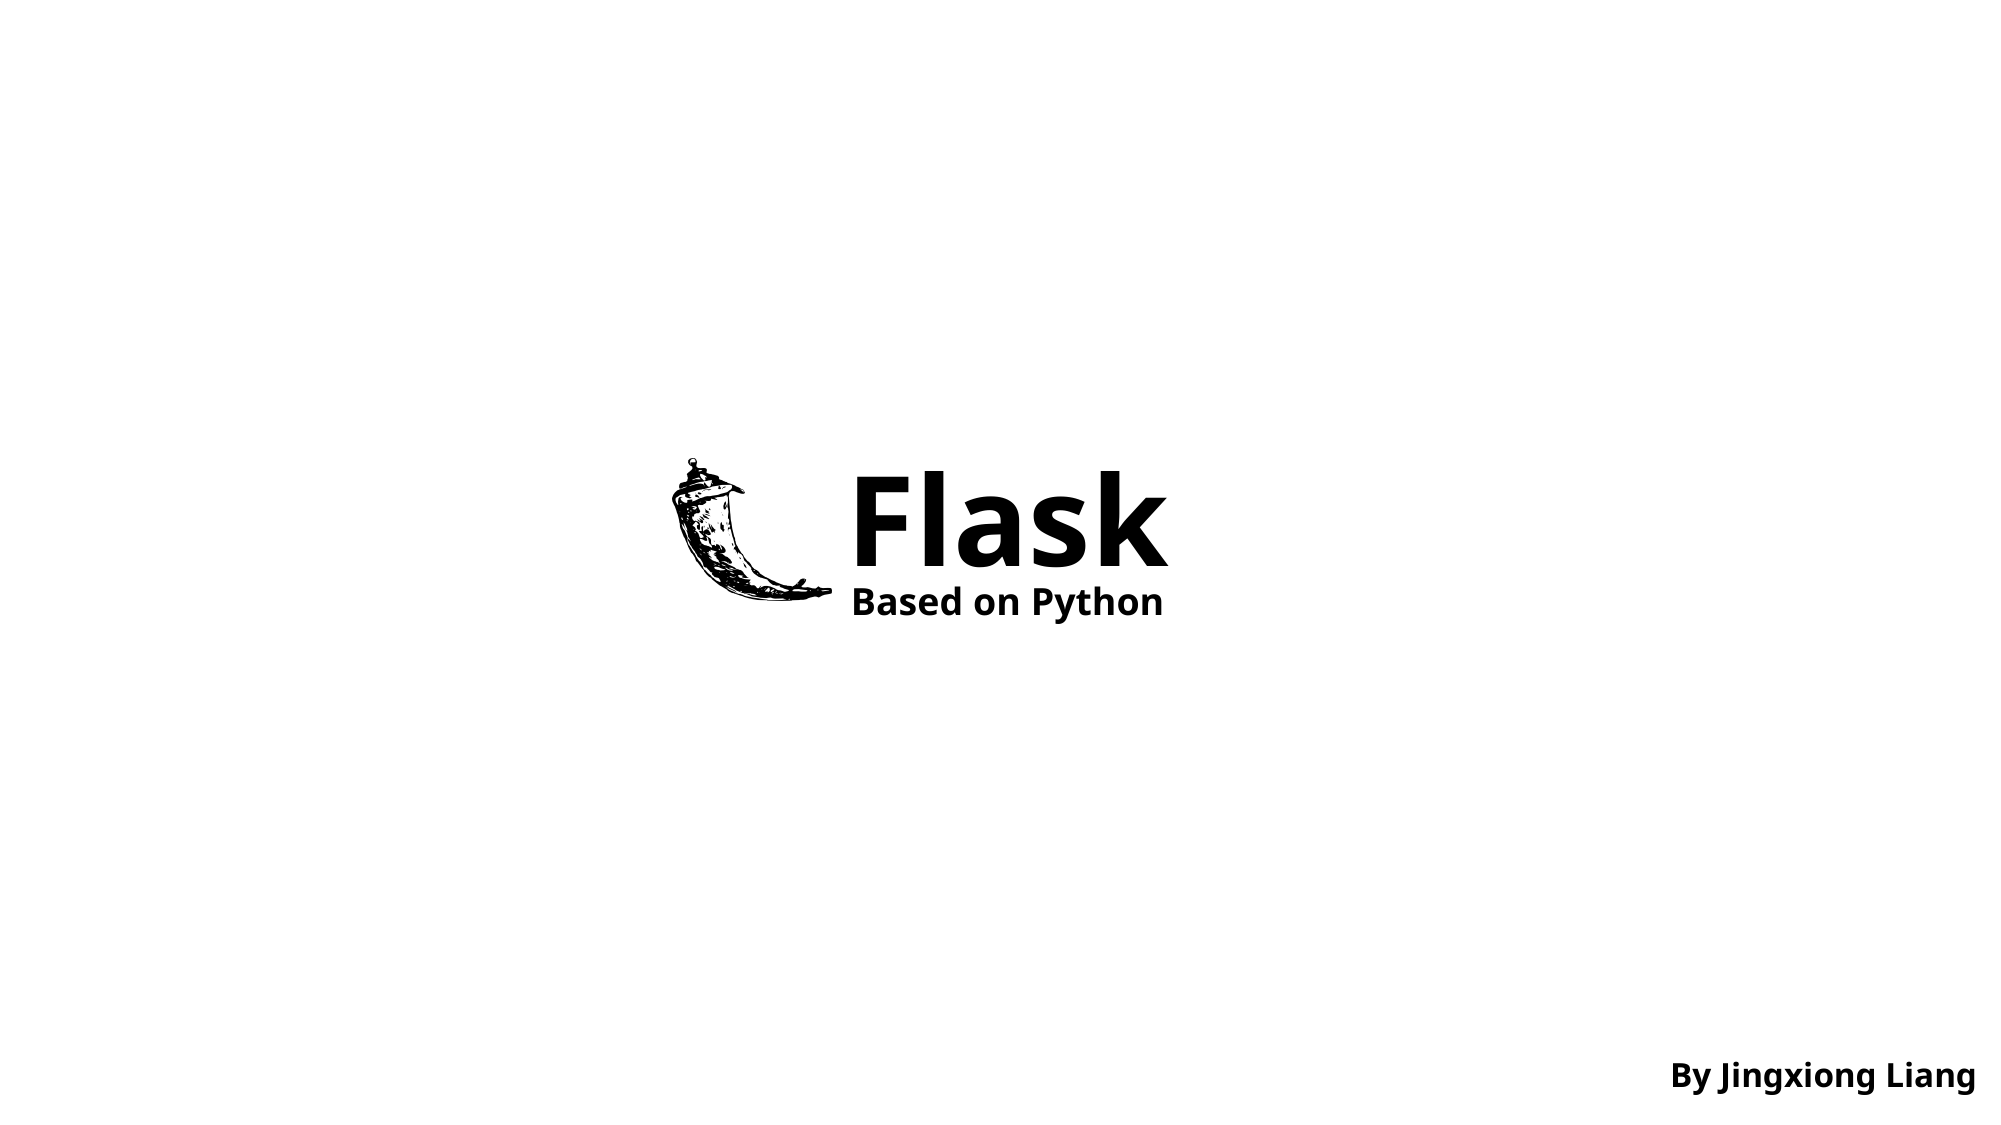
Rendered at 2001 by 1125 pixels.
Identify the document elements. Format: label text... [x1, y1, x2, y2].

text_box Flask [831, 433, 1184, 570]
text_box Based on Python [831, 570, 1184, 630]
picture [672, 458, 832, 601]
text_box By Jingxiong Liang [1647, 1046, 2000, 1101]
